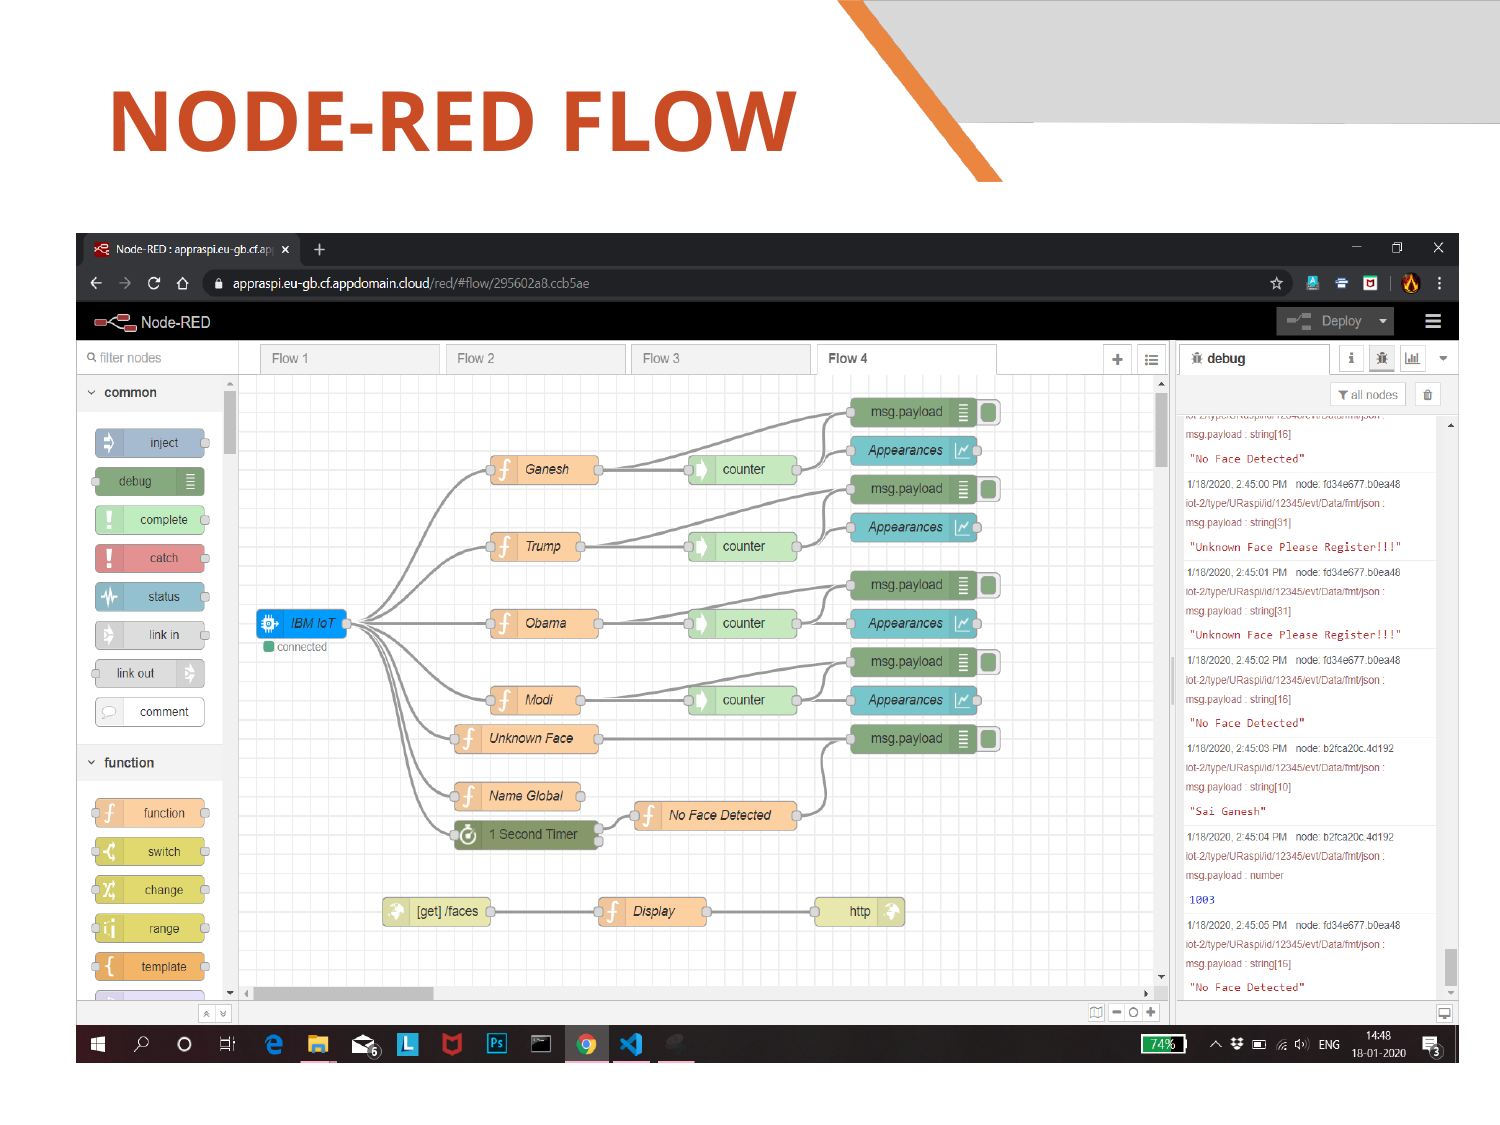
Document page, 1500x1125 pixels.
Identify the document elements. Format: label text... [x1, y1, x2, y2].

picture [837, 0, 1500, 182]
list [76, 233, 1459, 1063]
title NODE-RED FLOW [76, 62, 838, 174]
